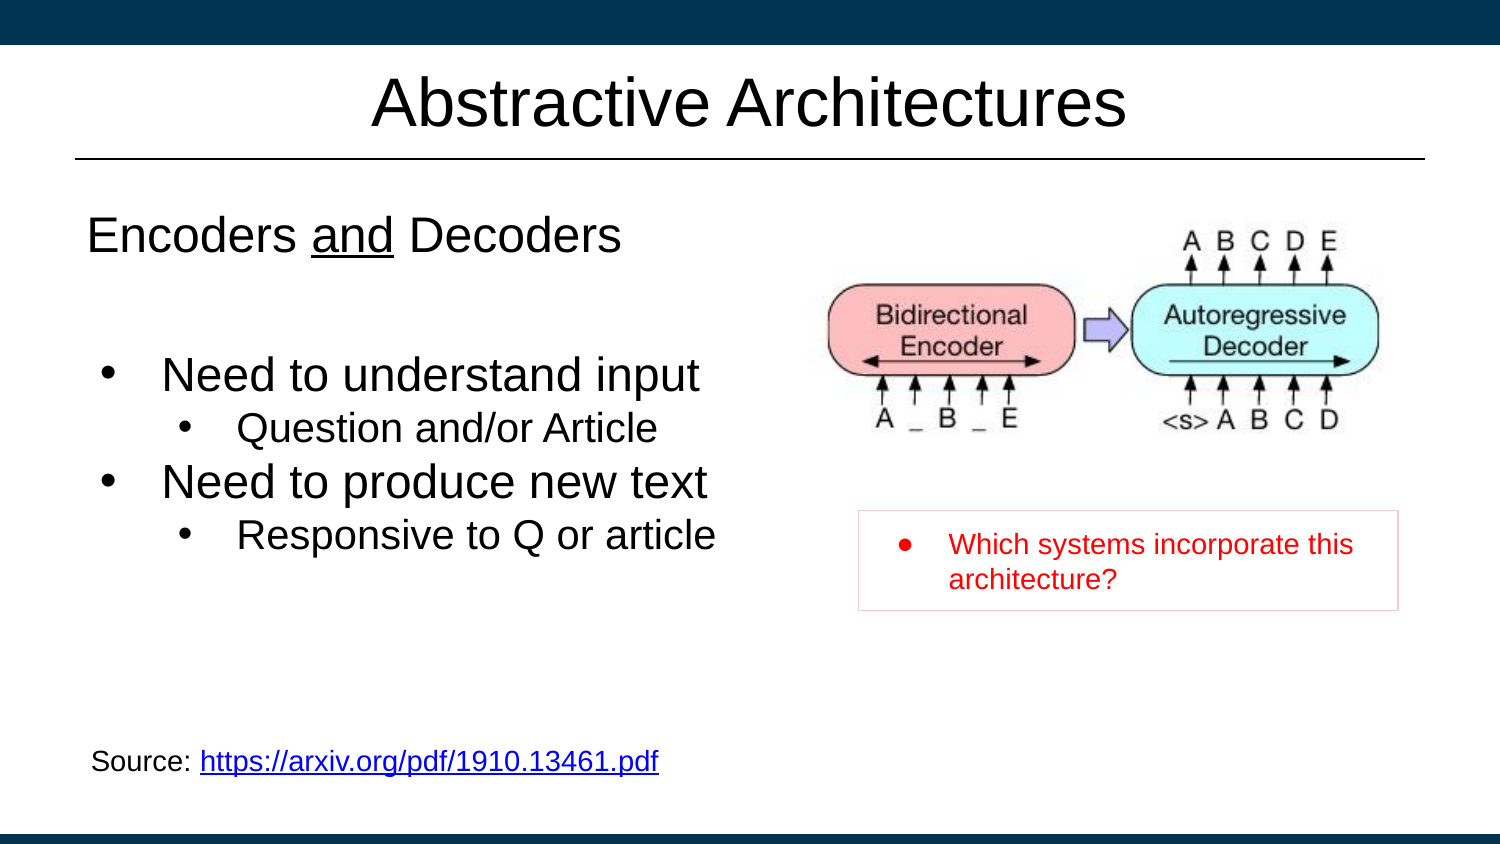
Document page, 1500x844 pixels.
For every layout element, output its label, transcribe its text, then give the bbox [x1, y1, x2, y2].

list Encoders and Decoders Need to understand input Question and/or Article Need to produce new text Responsive to Q or article [75, 196, 1425, 754]
picture [808, 221, 1399, 456]
text_box Source: https://arxiv.org/pdf/1910.13461.pdf [75, 727, 840, 793]
text_box Which systems incorporate this architecture? [858, 510, 1398, 611]
title Abstractive Architectures [75, 28, 1425, 169]
